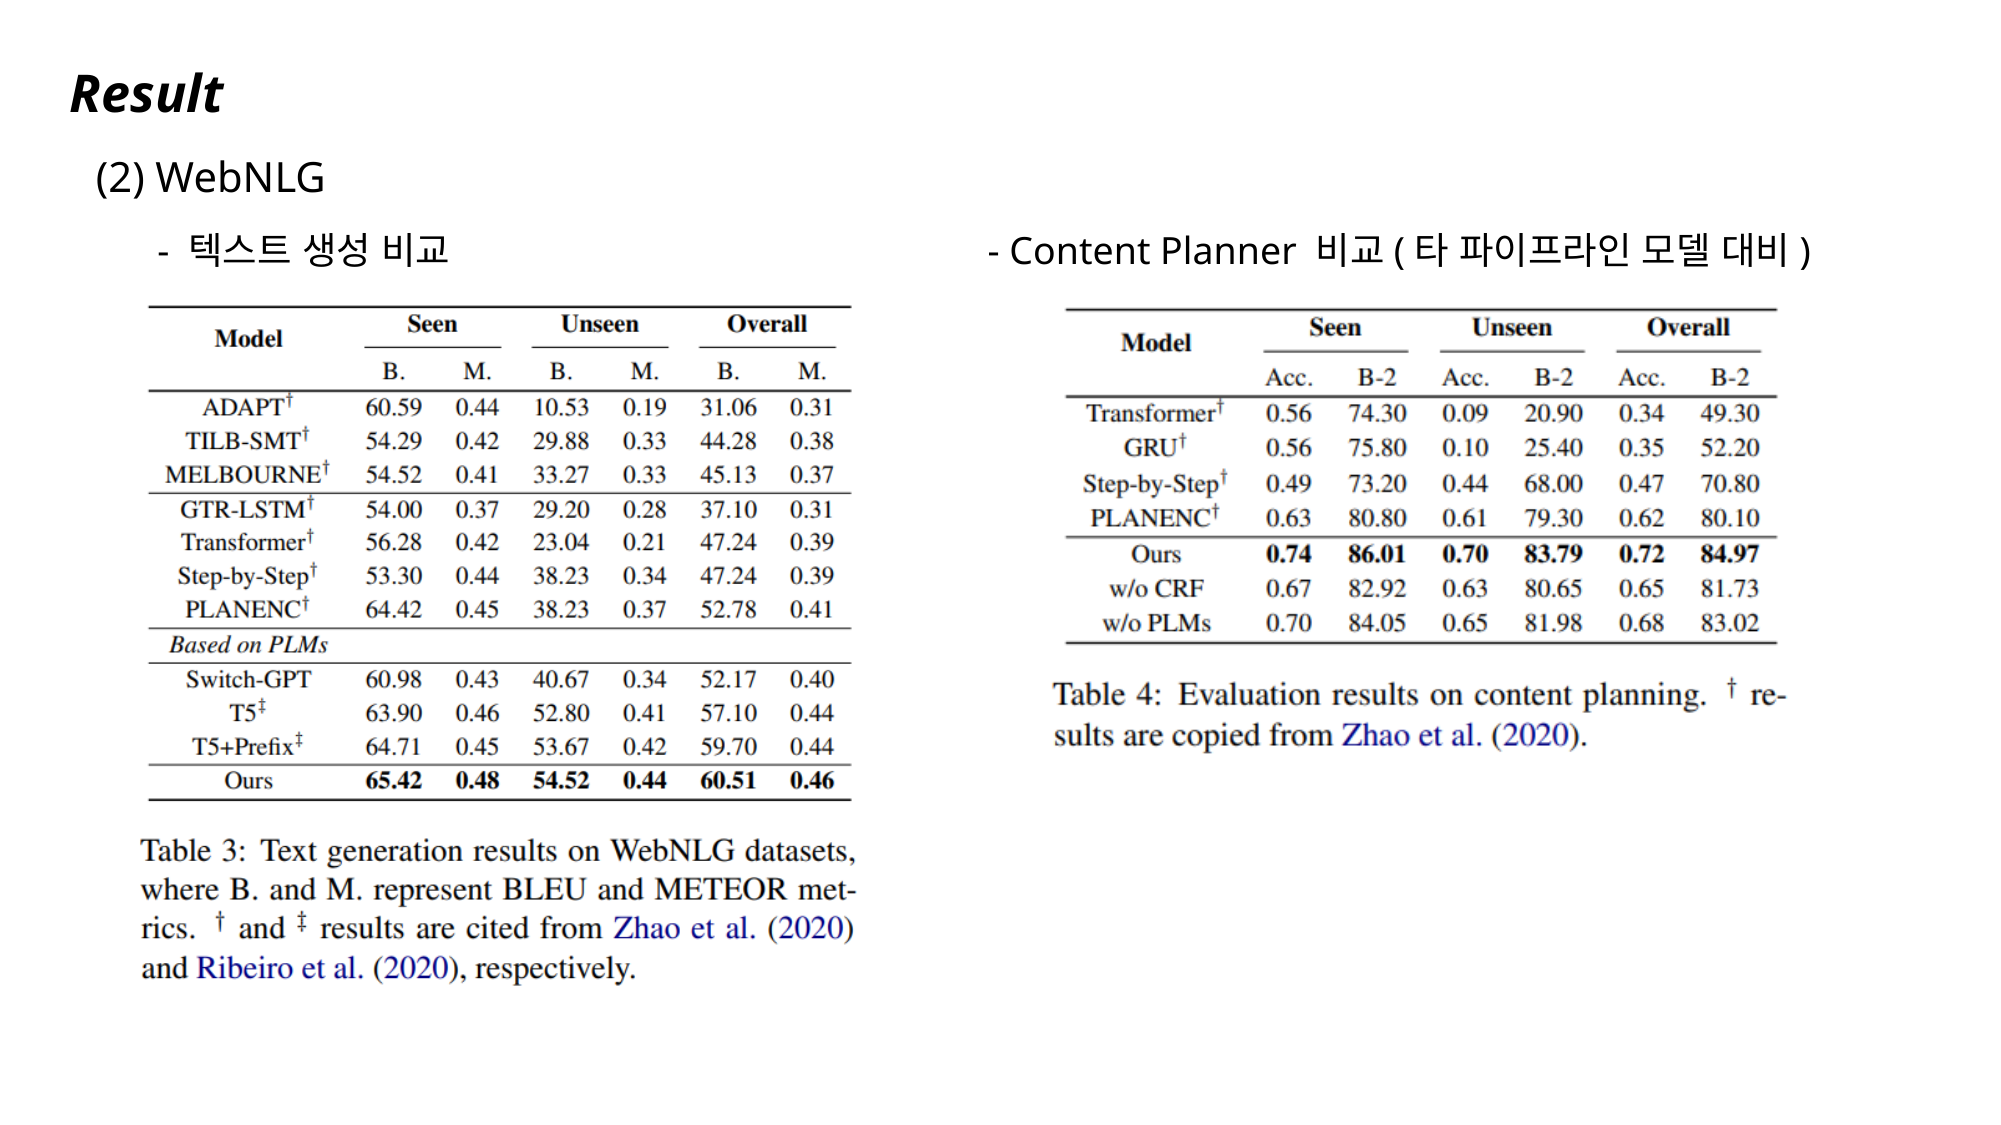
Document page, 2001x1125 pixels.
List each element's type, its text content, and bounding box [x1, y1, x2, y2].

text_box (2) WebNLG [81, 142, 342, 208]
picture [138, 292, 863, 997]
text_box - Content Planner 비교(타 파이프라인 모델 대비) [972, 220, 1826, 280]
text_box - 텍스트 생성 비교 [142, 220, 466, 280]
picture [1043, 292, 1800, 763]
text_box Result [55, 53, 239, 131]
